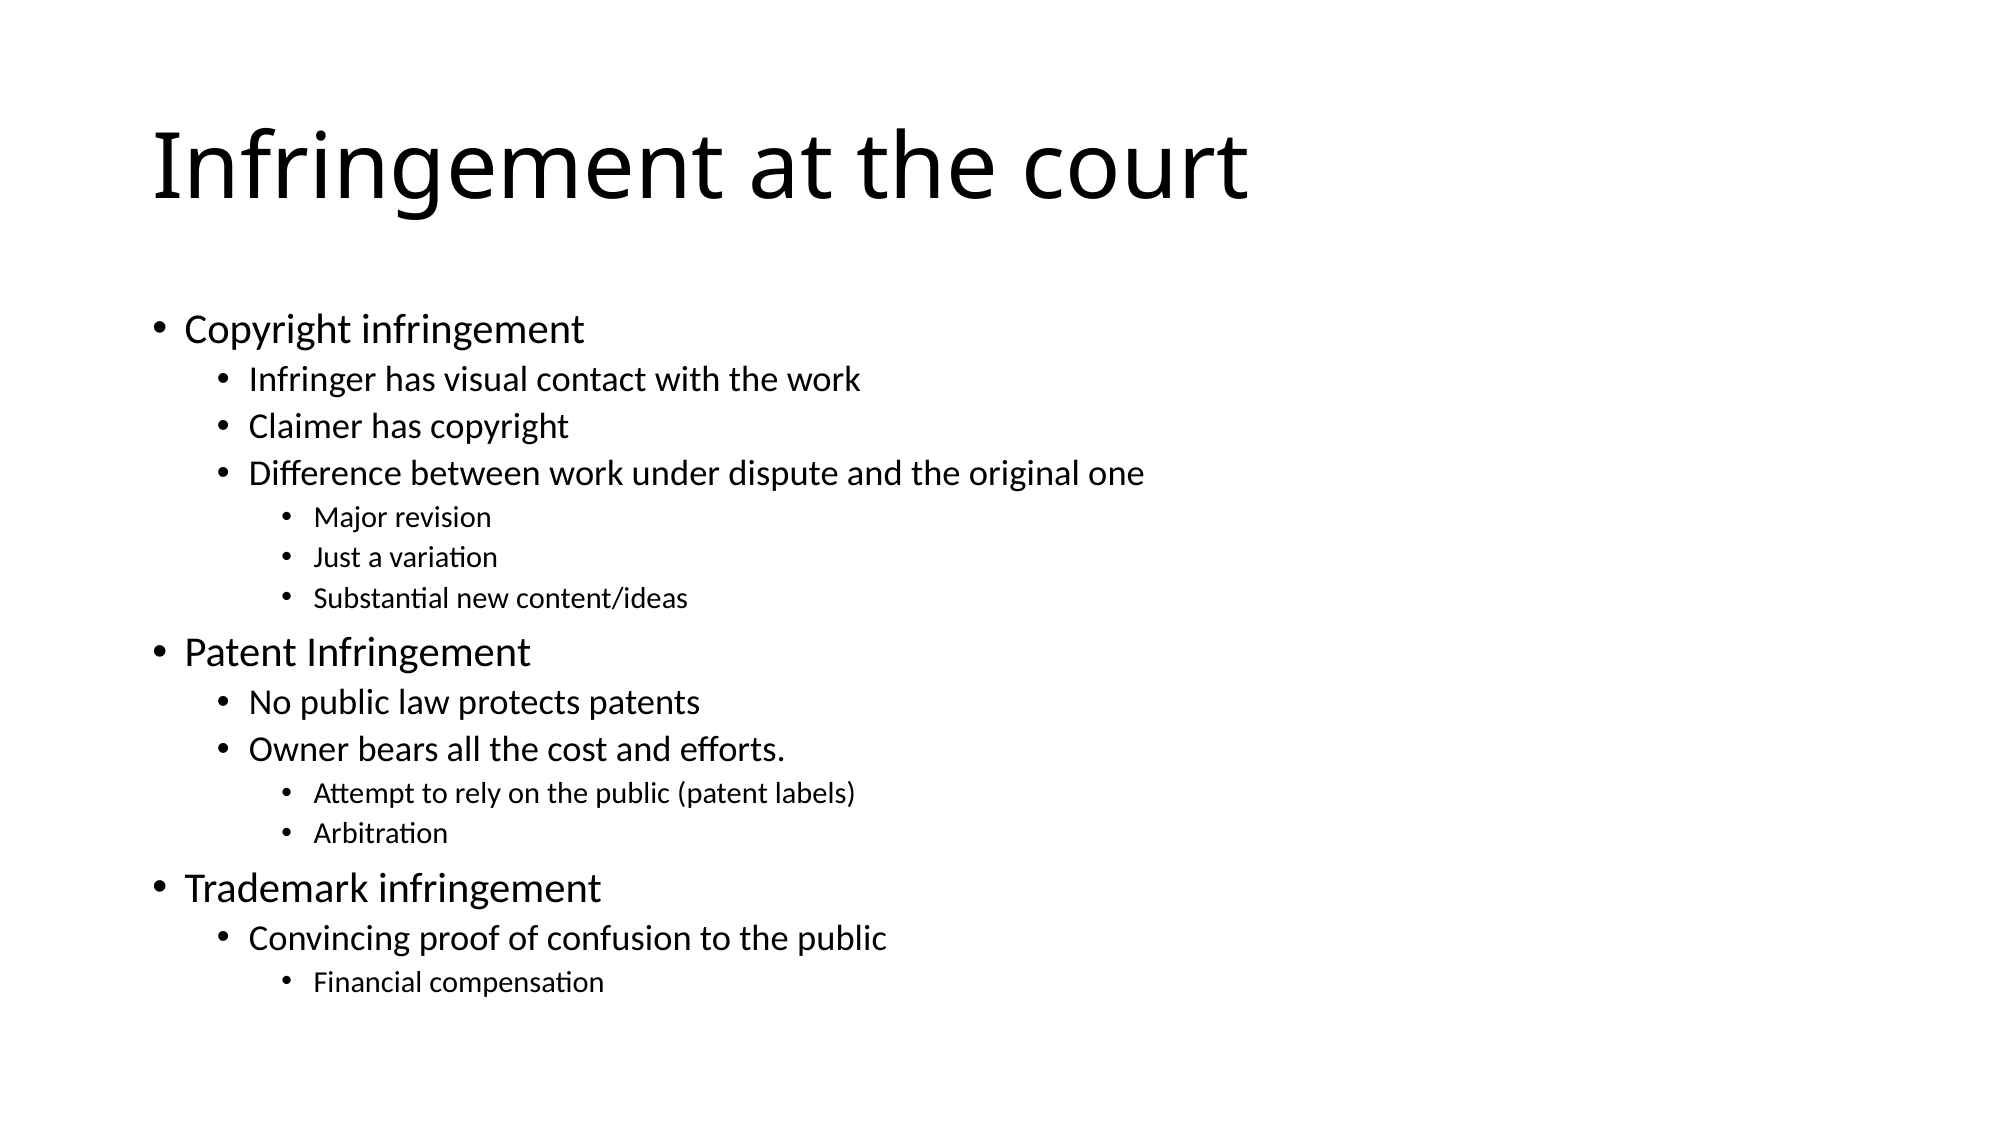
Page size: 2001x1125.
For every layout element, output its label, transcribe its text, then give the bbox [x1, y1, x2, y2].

list Copyright infringement Infringer has visual contact with the work Claimer has copyright Difference between work under dispute and the original one Major revision Just a variation Substantial new content/ideas Patent Infringement No public law protects patents Owner bears all the cost and efforts. Attempt to rely on the public (patent labels) Arbitration Trademark infringement Convincing proof of confusion to the public Financial compensation [137, 299, 1863, 1014]
title Infringement at the court [137, 59, 1863, 278]
